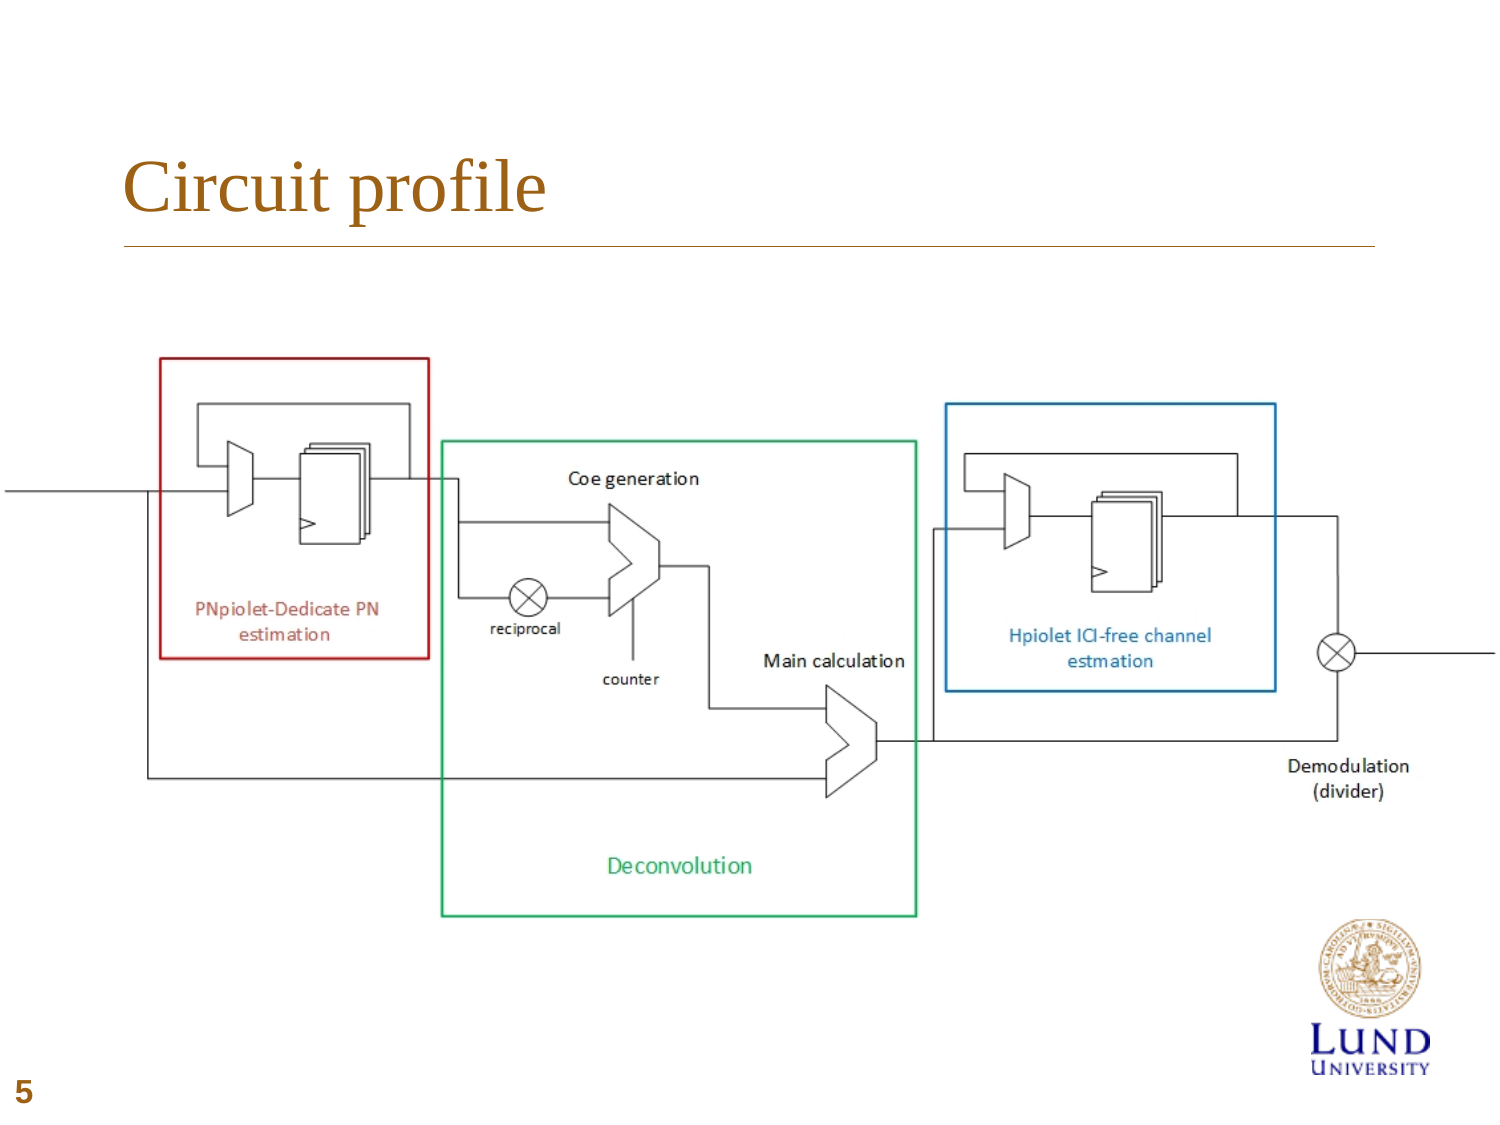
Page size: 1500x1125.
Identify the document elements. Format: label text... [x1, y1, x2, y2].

picture [0, 356, 1500, 1075]
title Circuit profile [106, 46, 1375, 235]
